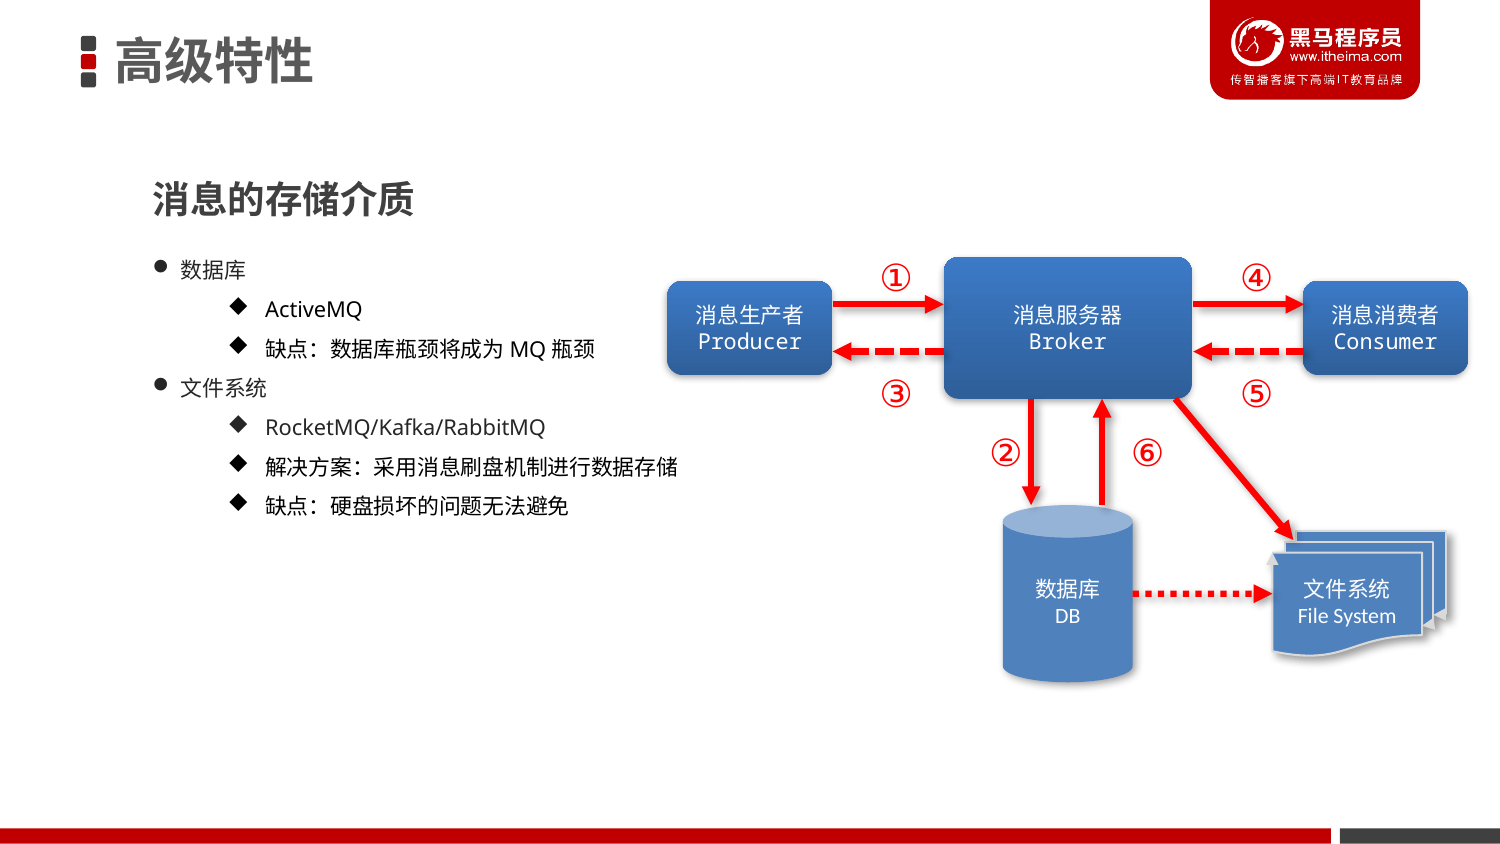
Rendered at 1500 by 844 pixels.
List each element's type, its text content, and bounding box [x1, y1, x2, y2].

text_box ② [974, 421, 1022, 482]
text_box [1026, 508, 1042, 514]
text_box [1174, 398, 1294, 541]
text_box ④ [1225, 246, 1273, 303]
text_box 数据库 DB [996, 508, 1134, 684]
text_box 数据库 DB [1041, 504, 1097, 508]
text_box ⑤ [1225, 362, 1273, 397]
text_box 消息的存储介质 [137, 145, 1211, 229]
picture [1212, 8, 1421, 94]
text_box 消息服务器 Broker [943, 257, 1192, 399]
text_box 数据库 ActiveMQ 缺点：数据库瓶颈将成为MQ瓶颈 文件系统 RocketMQ/Kafka/RabbitMQ 解决方案：采用消息刷盘机制进行数据存储 缺点：硬盘损坏的问题无法避免 [137, 236, 1190, 527]
text_box ⑥ [1116, 421, 1164, 482]
text_box ③ [864, 362, 912, 423]
text_box 消息消费者 Consumer [1302, 280, 1469, 376]
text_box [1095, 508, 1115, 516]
text_box 消息生产者 Producer [667, 280, 833, 376]
text_box 高级特性 [103, 13, 987, 114]
text_box ① [864, 246, 912, 303]
text_box 文件系统 File System [1266, 531, 1447, 657]
